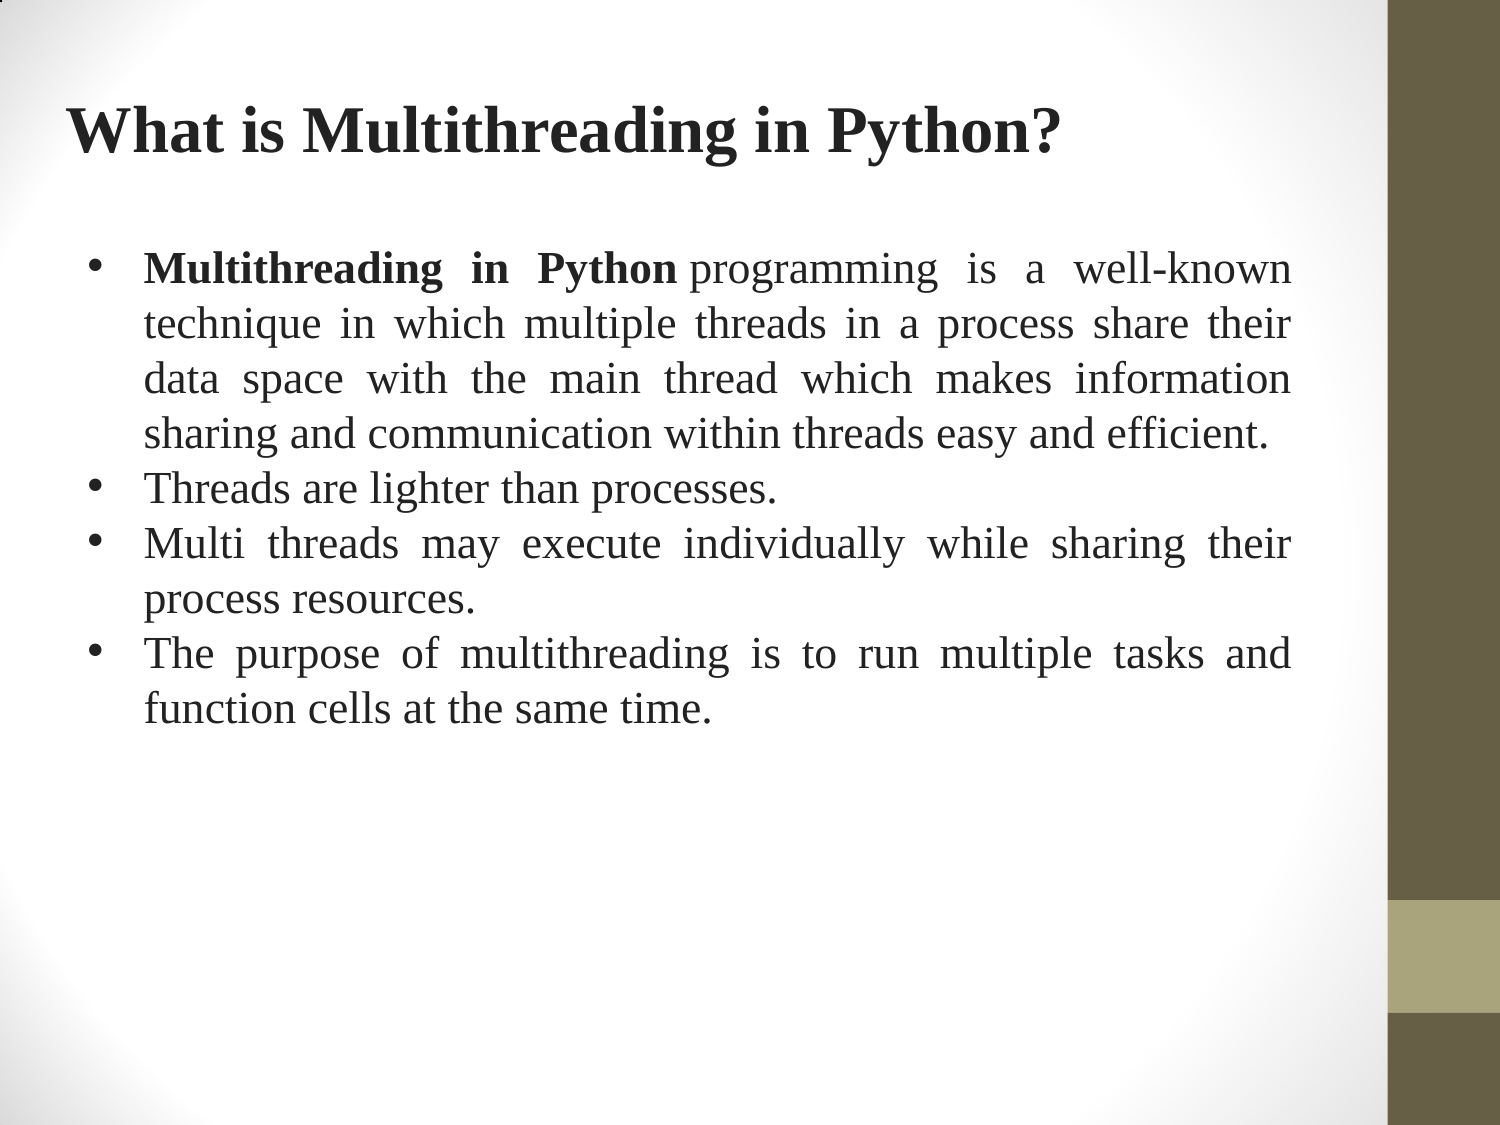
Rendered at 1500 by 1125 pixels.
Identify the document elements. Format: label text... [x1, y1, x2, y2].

title What is Multithreading in Python? [65, 85, 1315, 225]
picture [0, 0, 1387, 1125]
list Multithreading in Python programming is a well-known technique in which multiple threads in a process share their data space with the main thread which makes information sharing and communication within threads easy and efficient. Threads are lighter than processes. Multi threads may execute individually while sharing their process resources. The purpose of multithreading is to run multiple tasks and function cells at the same time. [87, 237, 1293, 738]
